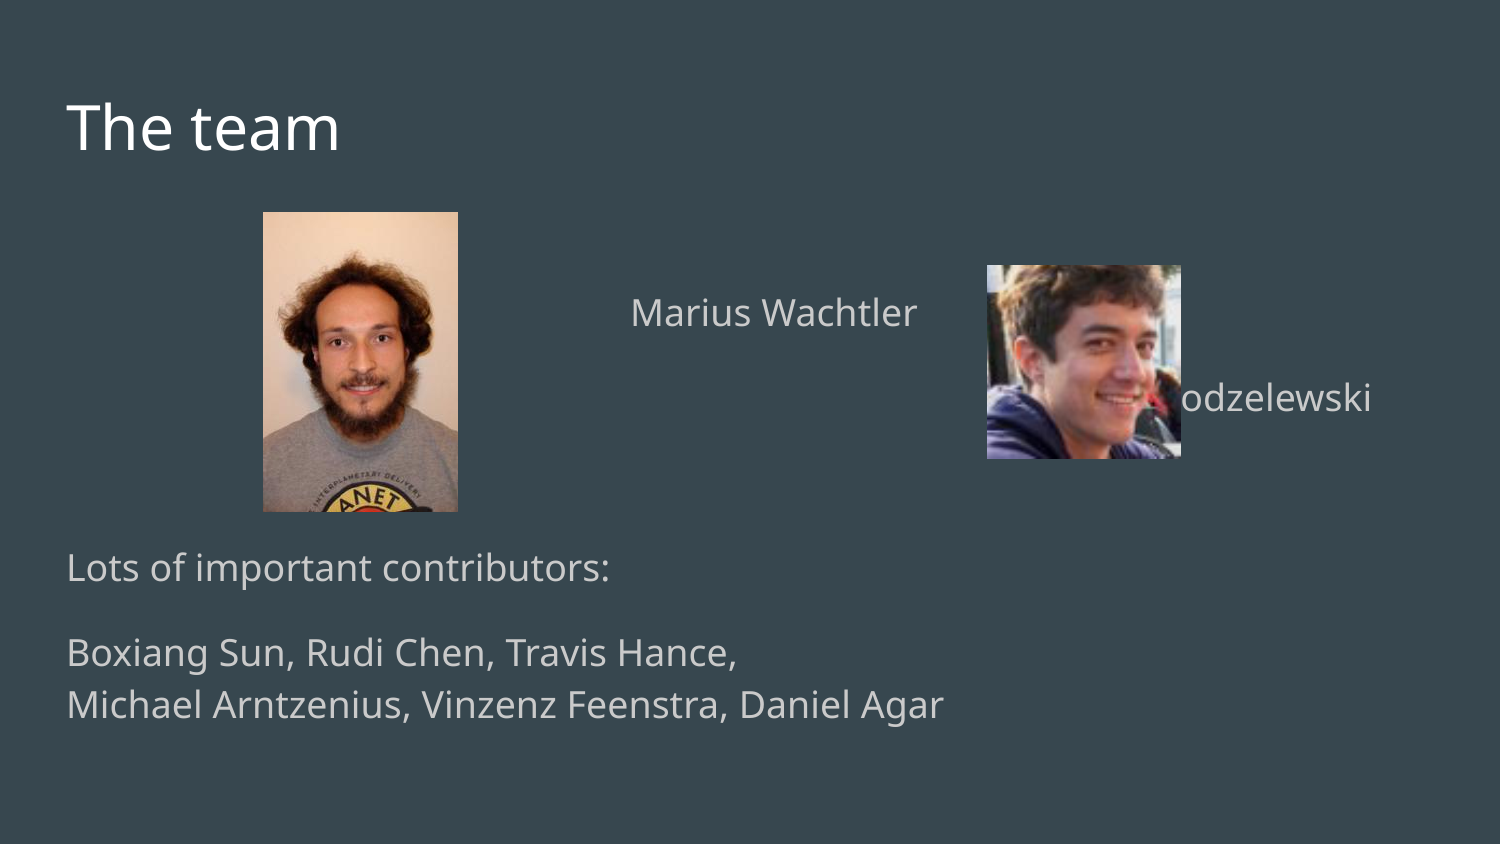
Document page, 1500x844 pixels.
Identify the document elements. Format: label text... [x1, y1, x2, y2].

picture [263, 211, 458, 512]
title The team [51, 72, 1449, 167]
picture [987, 265, 1182, 459]
list Marius Wachtler Kevin Modzelewski Lots of important contributors: Boxiang Sun, Rudi Chen, Travis Hance, Michael Arntzenius, Vinzenz Feenstra, Daniel Agar [51, 189, 1449, 750]
